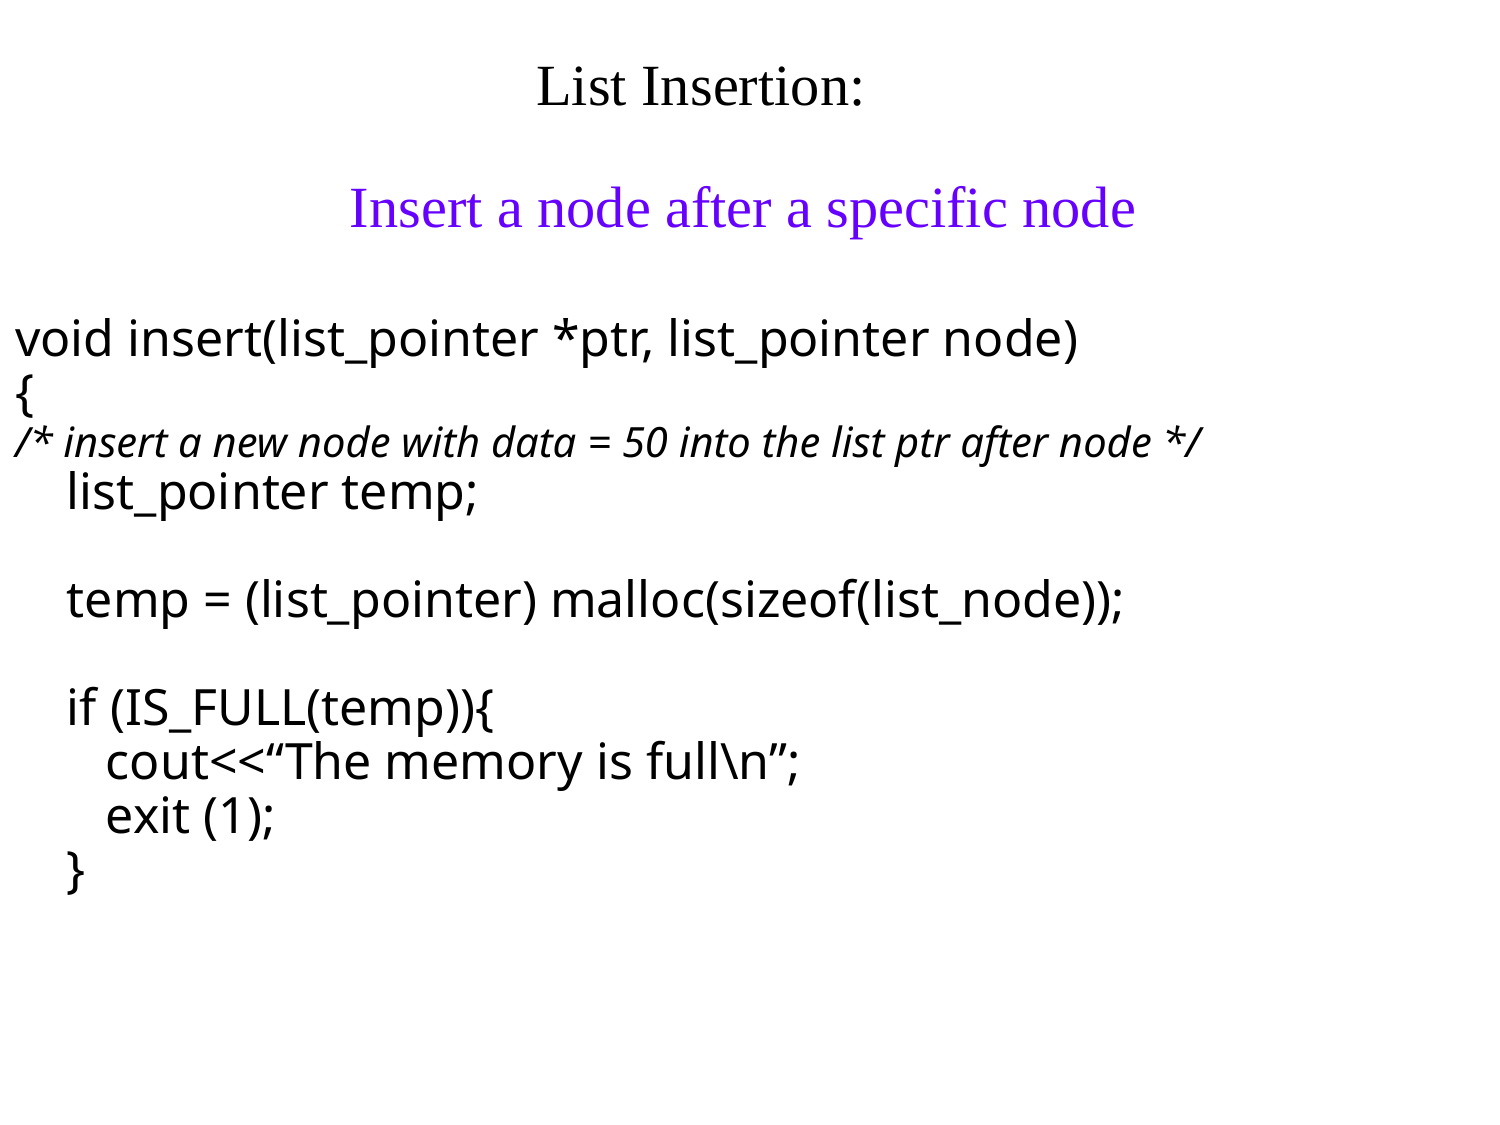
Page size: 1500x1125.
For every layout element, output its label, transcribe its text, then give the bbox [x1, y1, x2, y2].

text_box Insert a node after a specific node [334, 161, 1152, 247]
text_box List Insertion: [521, 40, 881, 125]
title void insert(list_pointer *ptr, list_pointer node) { /* insert a new node with data = 50 into the list ptr after node */ list_pointer temp; temp = (list_pointer) malloc(sizeof(list_node)); if (IS_FULL(temp)){ cout<<“The memory is full\n”; exit (1); } [0, 287, 1500, 1038]
